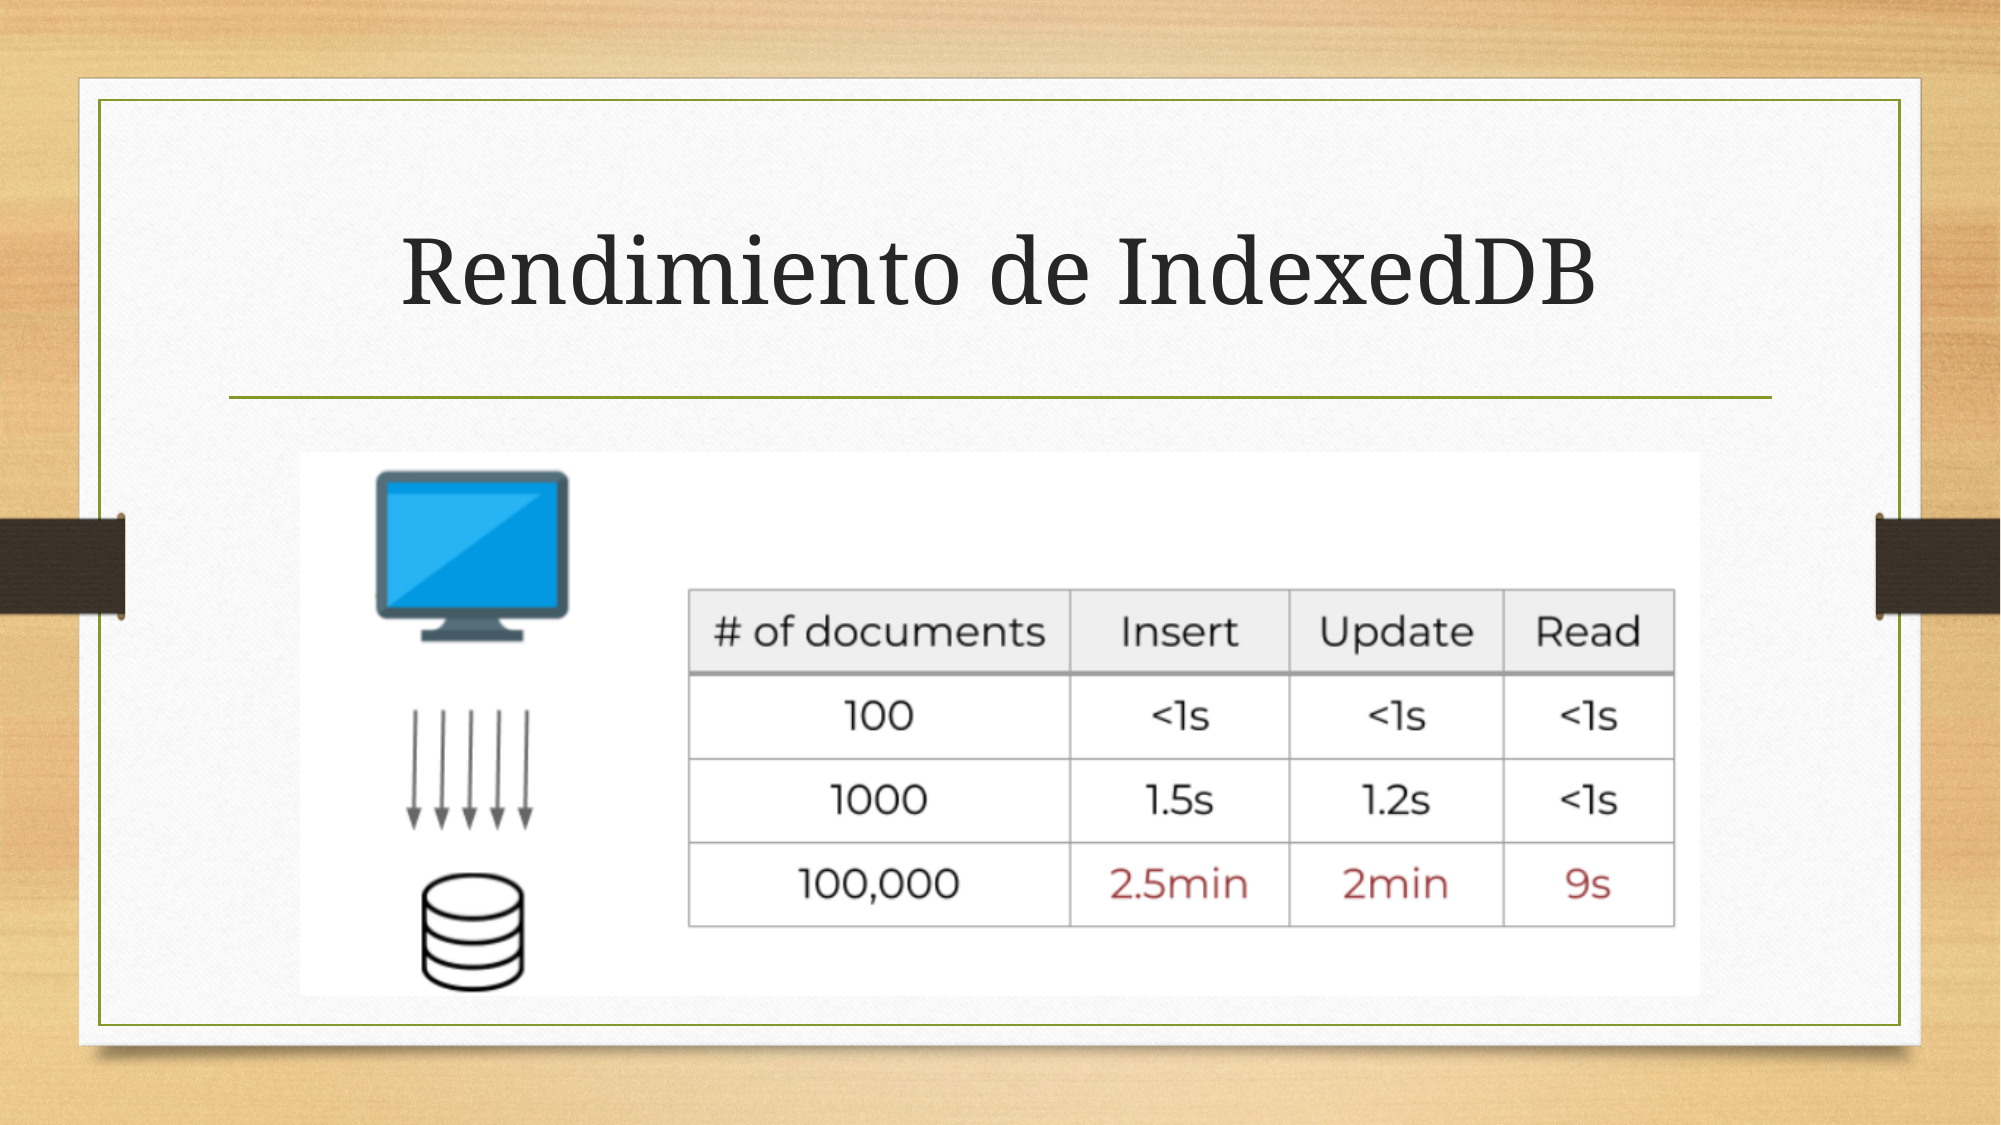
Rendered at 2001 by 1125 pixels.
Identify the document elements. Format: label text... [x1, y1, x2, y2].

title Rendimiento de IndexedDB [212, 161, 1788, 375]
picture [0, 0, 2001, 1125]
